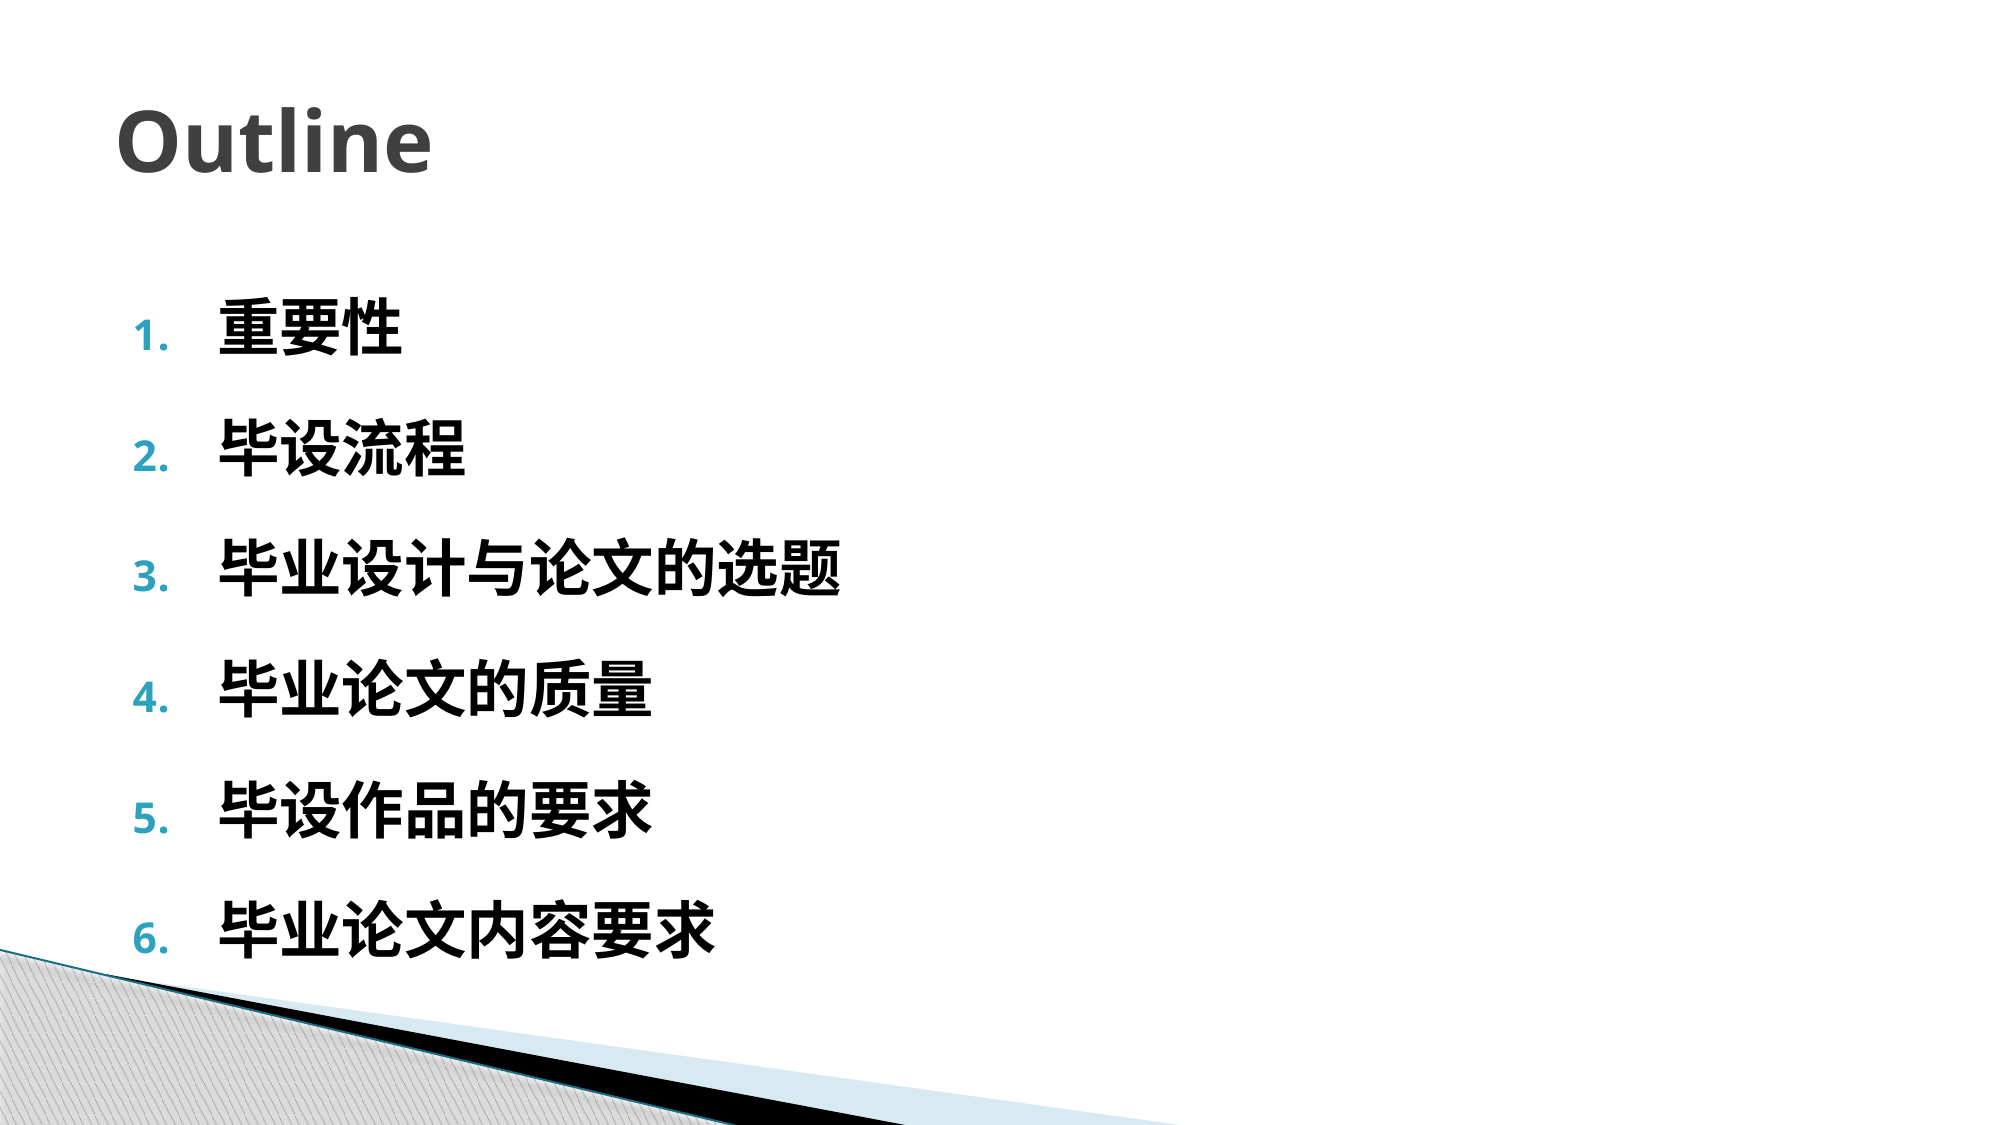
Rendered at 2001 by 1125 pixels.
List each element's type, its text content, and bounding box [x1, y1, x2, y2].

title Outline [99, 45, 1900, 233]
list 重要性 毕设流程 毕业设计与论文的选题 毕业论文的质量 毕设作品的要求 毕业论文内容要求 [99, 243, 1900, 986]
